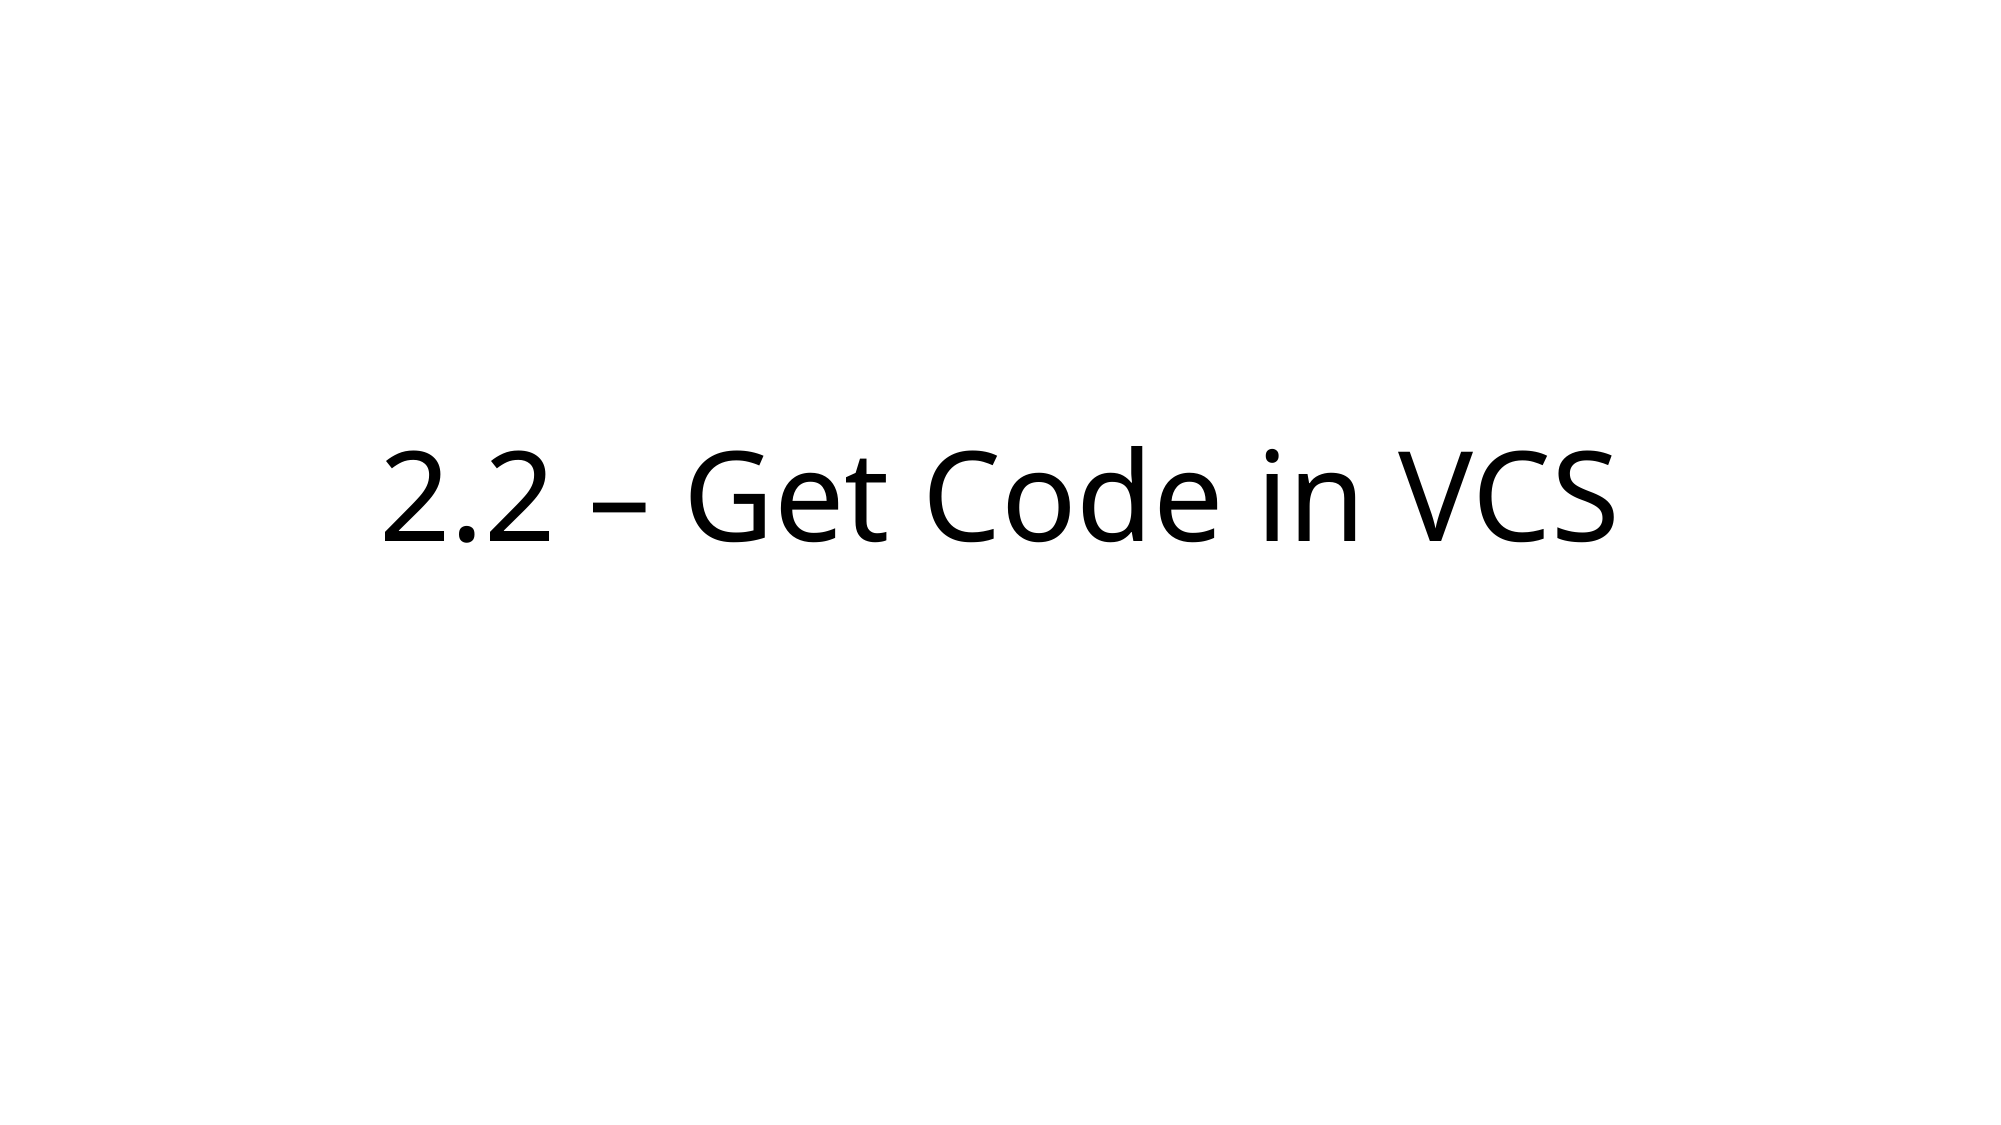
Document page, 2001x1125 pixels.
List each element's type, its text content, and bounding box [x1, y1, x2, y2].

title 2.2 – Get Code in VCS [249, 184, 1750, 576]
